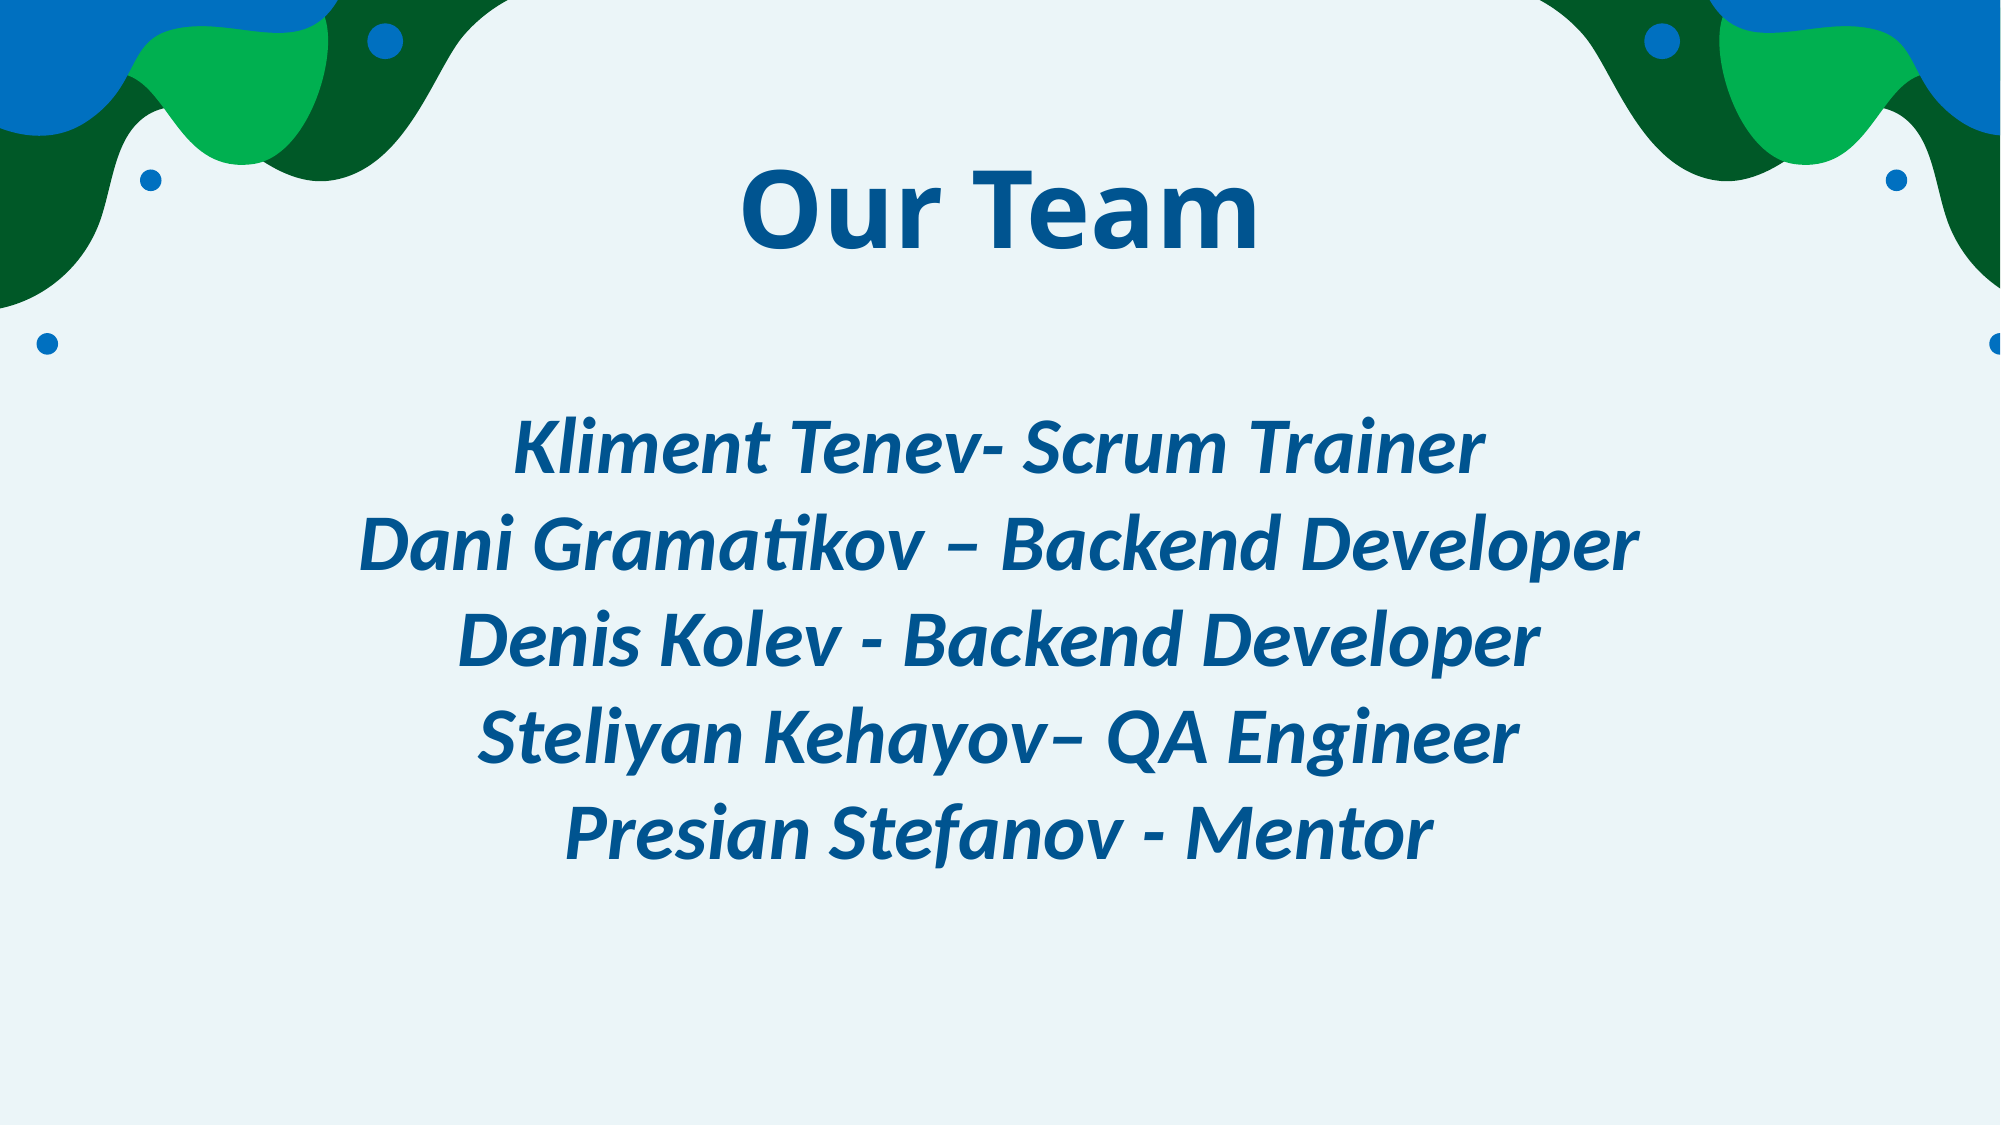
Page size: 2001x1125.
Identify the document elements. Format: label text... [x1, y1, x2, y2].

list Kliment Tenev- Scrum Trainer Dani Gramatikov – Backend Developer Denis Kolev - Backend Developer Steliyan Kehayov– QA Engineer Presian Stefanov - Mentor [308, 379, 1692, 890]
title Our Team [118, 115, 1882, 311]
